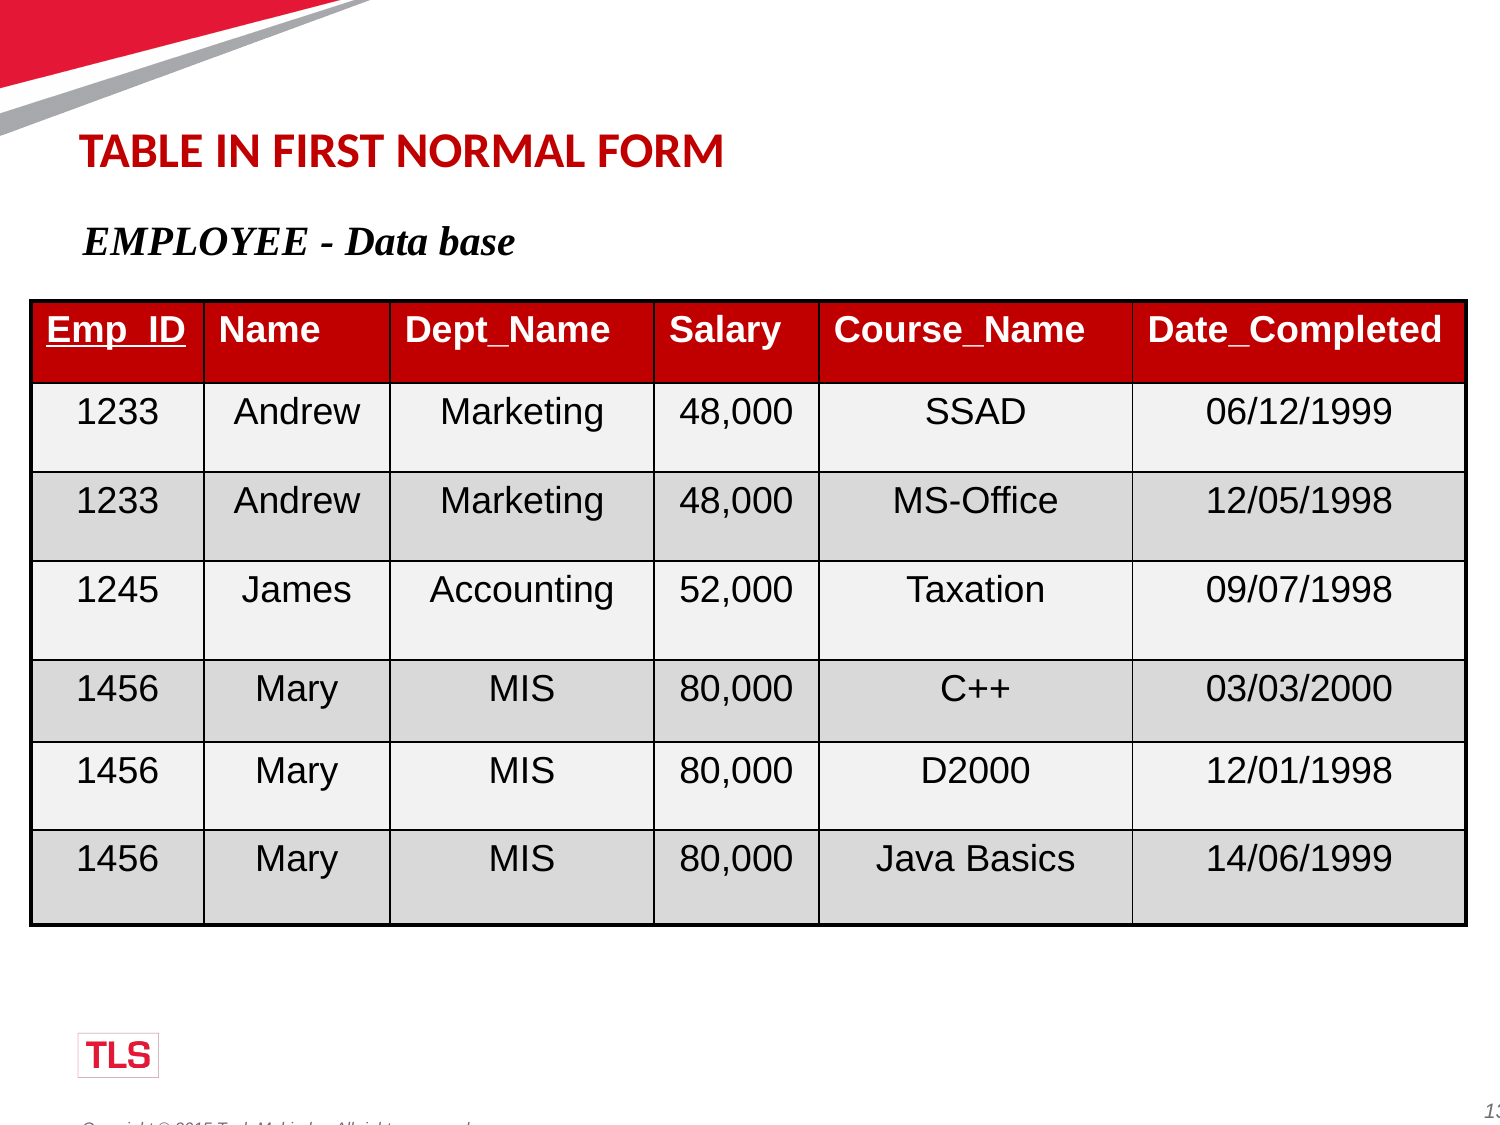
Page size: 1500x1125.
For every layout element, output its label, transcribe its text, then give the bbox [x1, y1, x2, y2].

table_cell 12/01/1998 [1133, 743, 1464, 829]
table_cell 06/12/1999 [1133, 384, 1464, 471]
table_cell D2000 [820, 743, 1132, 829]
table_cell Java Basics [820, 831, 1132, 923]
table_cell Marketing [391, 473, 653, 560]
table_cell 48,000 [655, 473, 818, 560]
table_cell 03/03/2000 [1133, 661, 1464, 741]
table_cell Mary [205, 831, 389, 923]
table_cell Accounting [391, 562, 653, 659]
table_cell 1233 [33, 473, 203, 560]
table_cell Marketing [391, 384, 653, 471]
table_cell Andrew [205, 384, 389, 471]
table_cell Andrew [205, 473, 389, 560]
table_cell 1456 [33, 743, 203, 829]
table_cell C++ [820, 661, 1132, 741]
table_header Dept_Name [391, 303, 653, 382]
title TABLE IN FIRST NORMAL FORM [78, 117, 1429, 179]
picture [64, 1023, 172, 1097]
table_cell 1456 [33, 661, 203, 741]
table_cell Taxation [820, 562, 1132, 659]
table_cell Mary [205, 743, 389, 829]
table_cell James [205, 562, 389, 659]
table_cell SSAD [820, 384, 1132, 471]
table_cell 1456 [33, 831, 203, 923]
table_header Salary [655, 303, 818, 382]
table_cell MS-Office [820, 473, 1132, 560]
table_cell MIS [391, 831, 653, 923]
table_cell 1233 [33, 384, 203, 471]
table_header Name [205, 303, 389, 382]
table_cell 12/05/1998 [1133, 473, 1464, 560]
table_header Emp_ID [33, 303, 203, 382]
table_cell 48,000 [655, 384, 818, 471]
table_cell MIS [391, 743, 653, 829]
table_cell 52,000 [655, 562, 818, 659]
table_header Date_Completed [1133, 303, 1464, 382]
table_cell 80,000 [655, 831, 818, 923]
table_cell 1245 [33, 562, 203, 659]
table_cell 80,000 [655, 743, 818, 829]
text_box EMPLOYEE - Data base [67, 206, 531, 272]
table_cell Mary [205, 661, 389, 741]
table_header Course_Name [820, 303, 1132, 382]
table_cell 80,000 [655, 661, 818, 741]
table_cell MIS [391, 661, 653, 741]
table_cell 14/06/1999 [1133, 831, 1464, 923]
table_cell 09/07/1998 [1133, 562, 1464, 659]
picture [0, 0, 373, 136]
